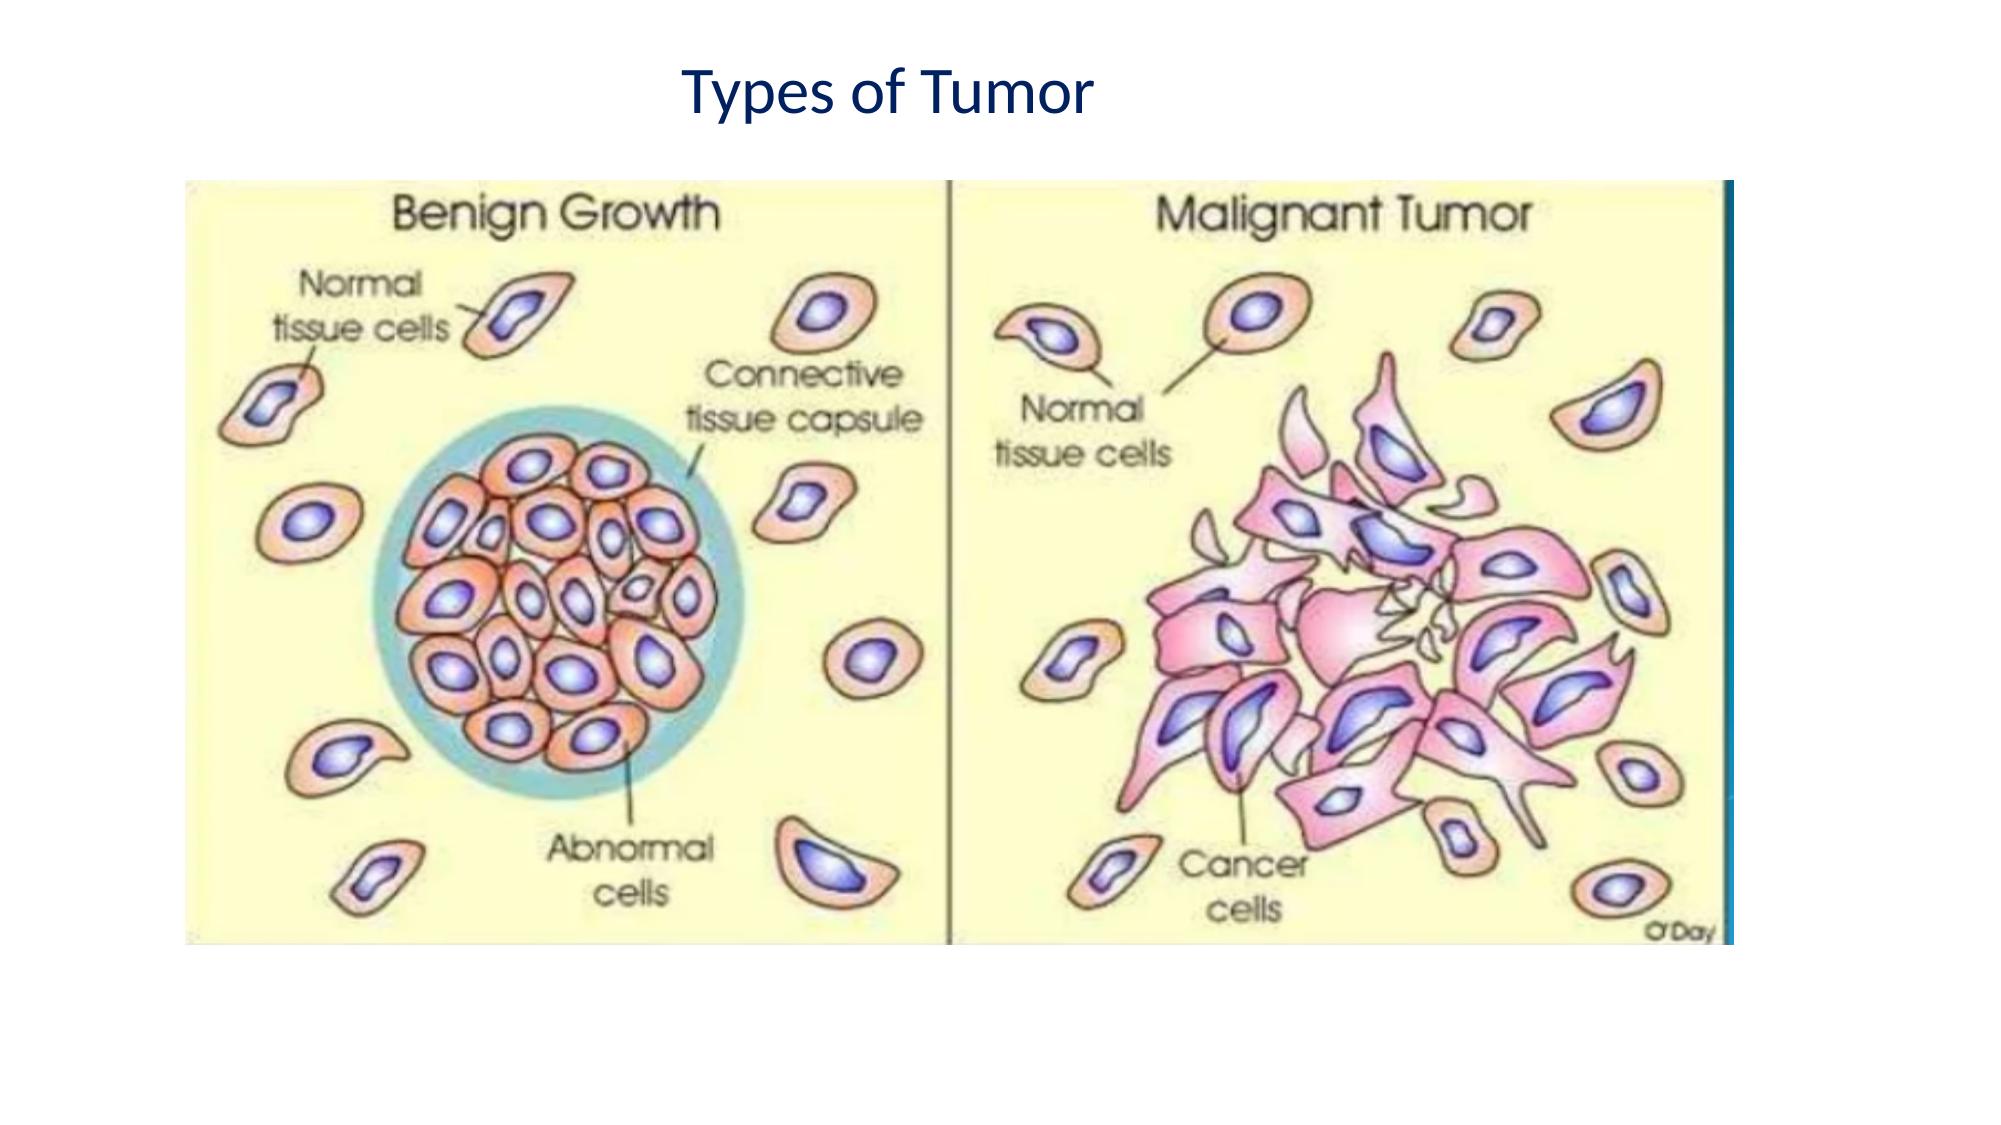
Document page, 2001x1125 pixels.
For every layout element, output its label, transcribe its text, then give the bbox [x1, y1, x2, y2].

picture [184, 180, 1734, 945]
text_box Types of Tumor [666, 39, 1582, 135]
